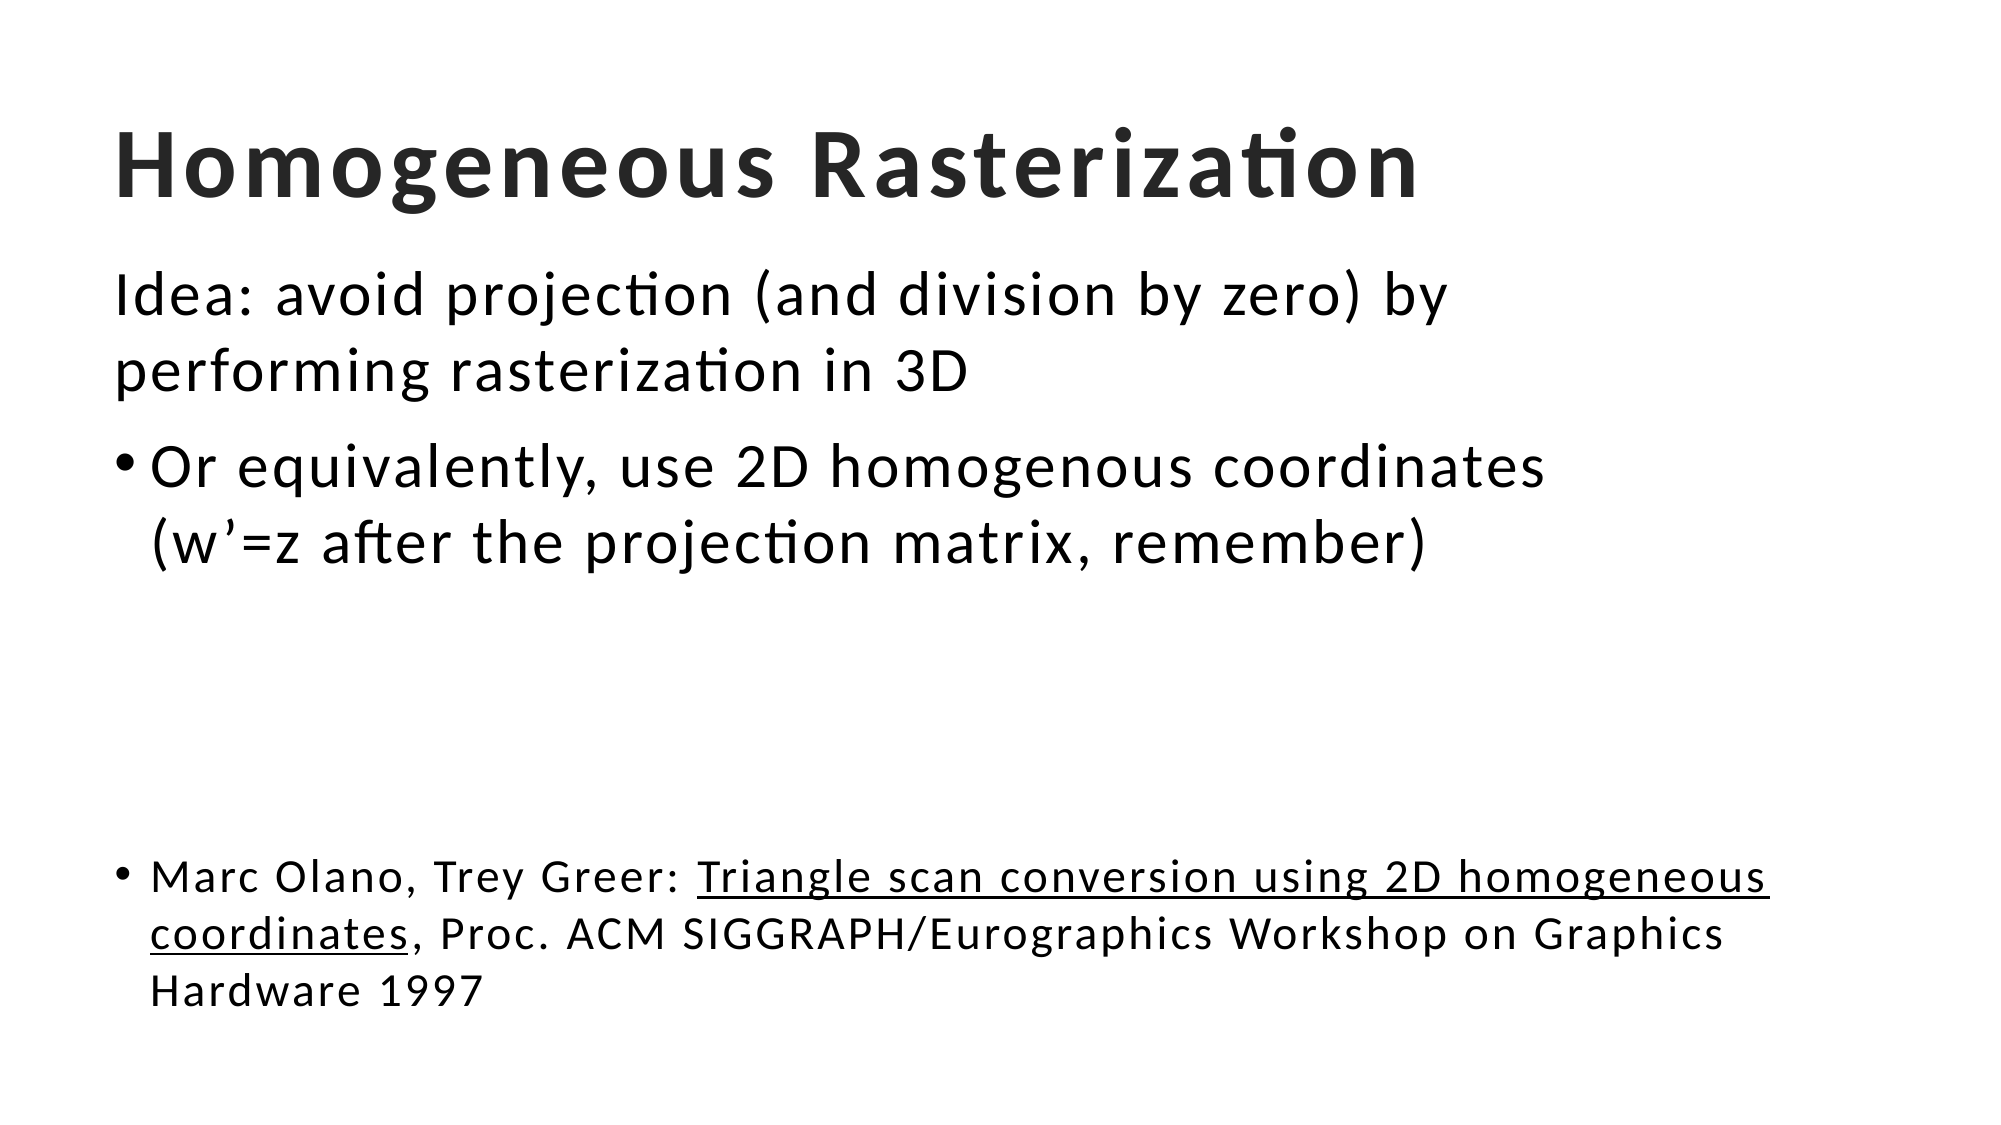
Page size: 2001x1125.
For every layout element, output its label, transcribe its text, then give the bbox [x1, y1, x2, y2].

list Idea: avoid projection (and division by zero) by performing rasterization in 3D Or equivalently, use 2D homogenous coordinates (w’=z after the projection matrix, remember) Marc Olano, Trey Greer: Triangle scan conversion using 2D homogeneous coordinates, Proc. ACM SIGGRAPH/Eurographics Workshop on Graphics Hardware 1997 [99, 244, 1900, 1026]
title Homogeneous Rasterization [99, 99, 1900, 216]
